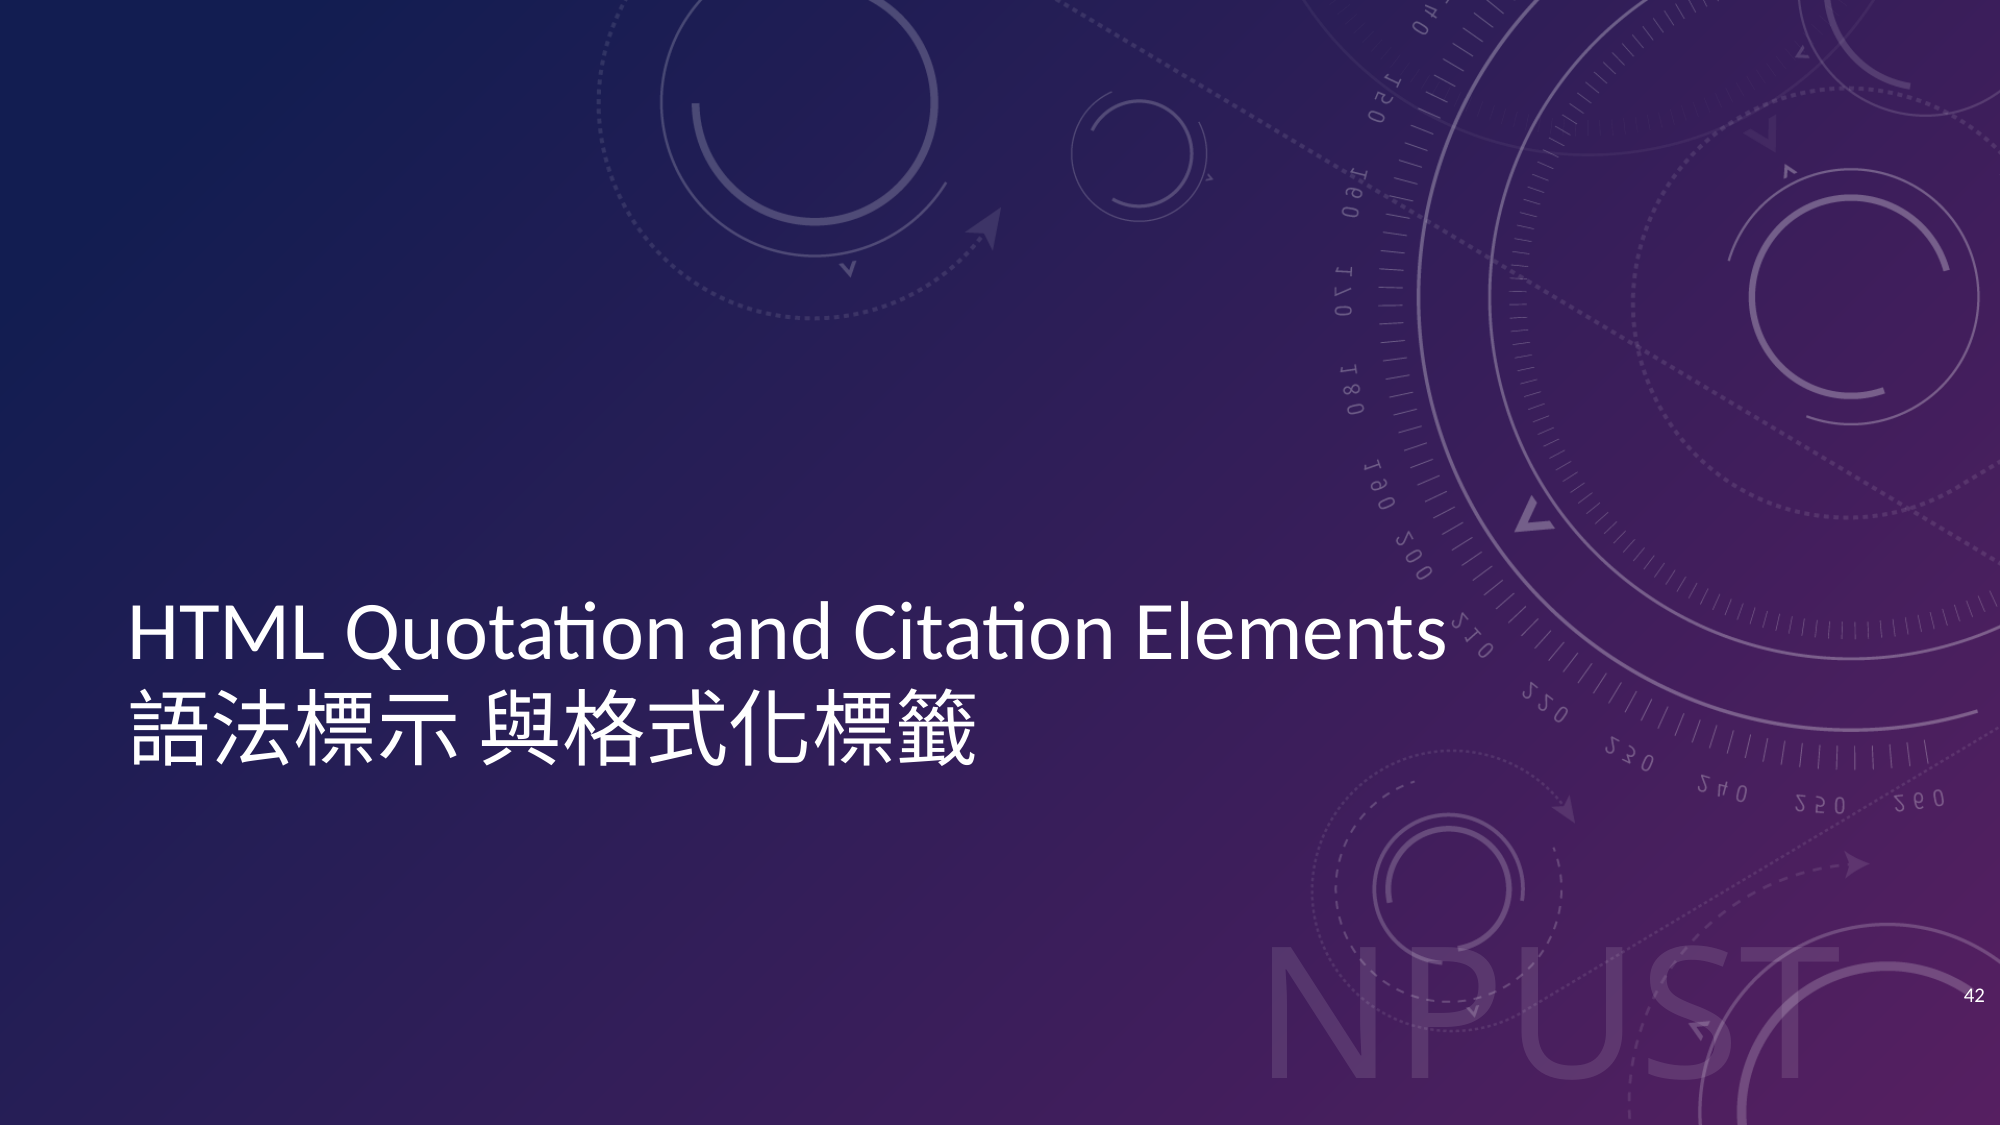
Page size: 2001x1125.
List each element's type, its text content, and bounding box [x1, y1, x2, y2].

title HTML Quotation and Citation Elements 語法標示 與格式化標籤 [112, 542, 1775, 784]
slide_number 42 [1909, 963, 2000, 1025]
picture [0, 0, 2000, 1125]
